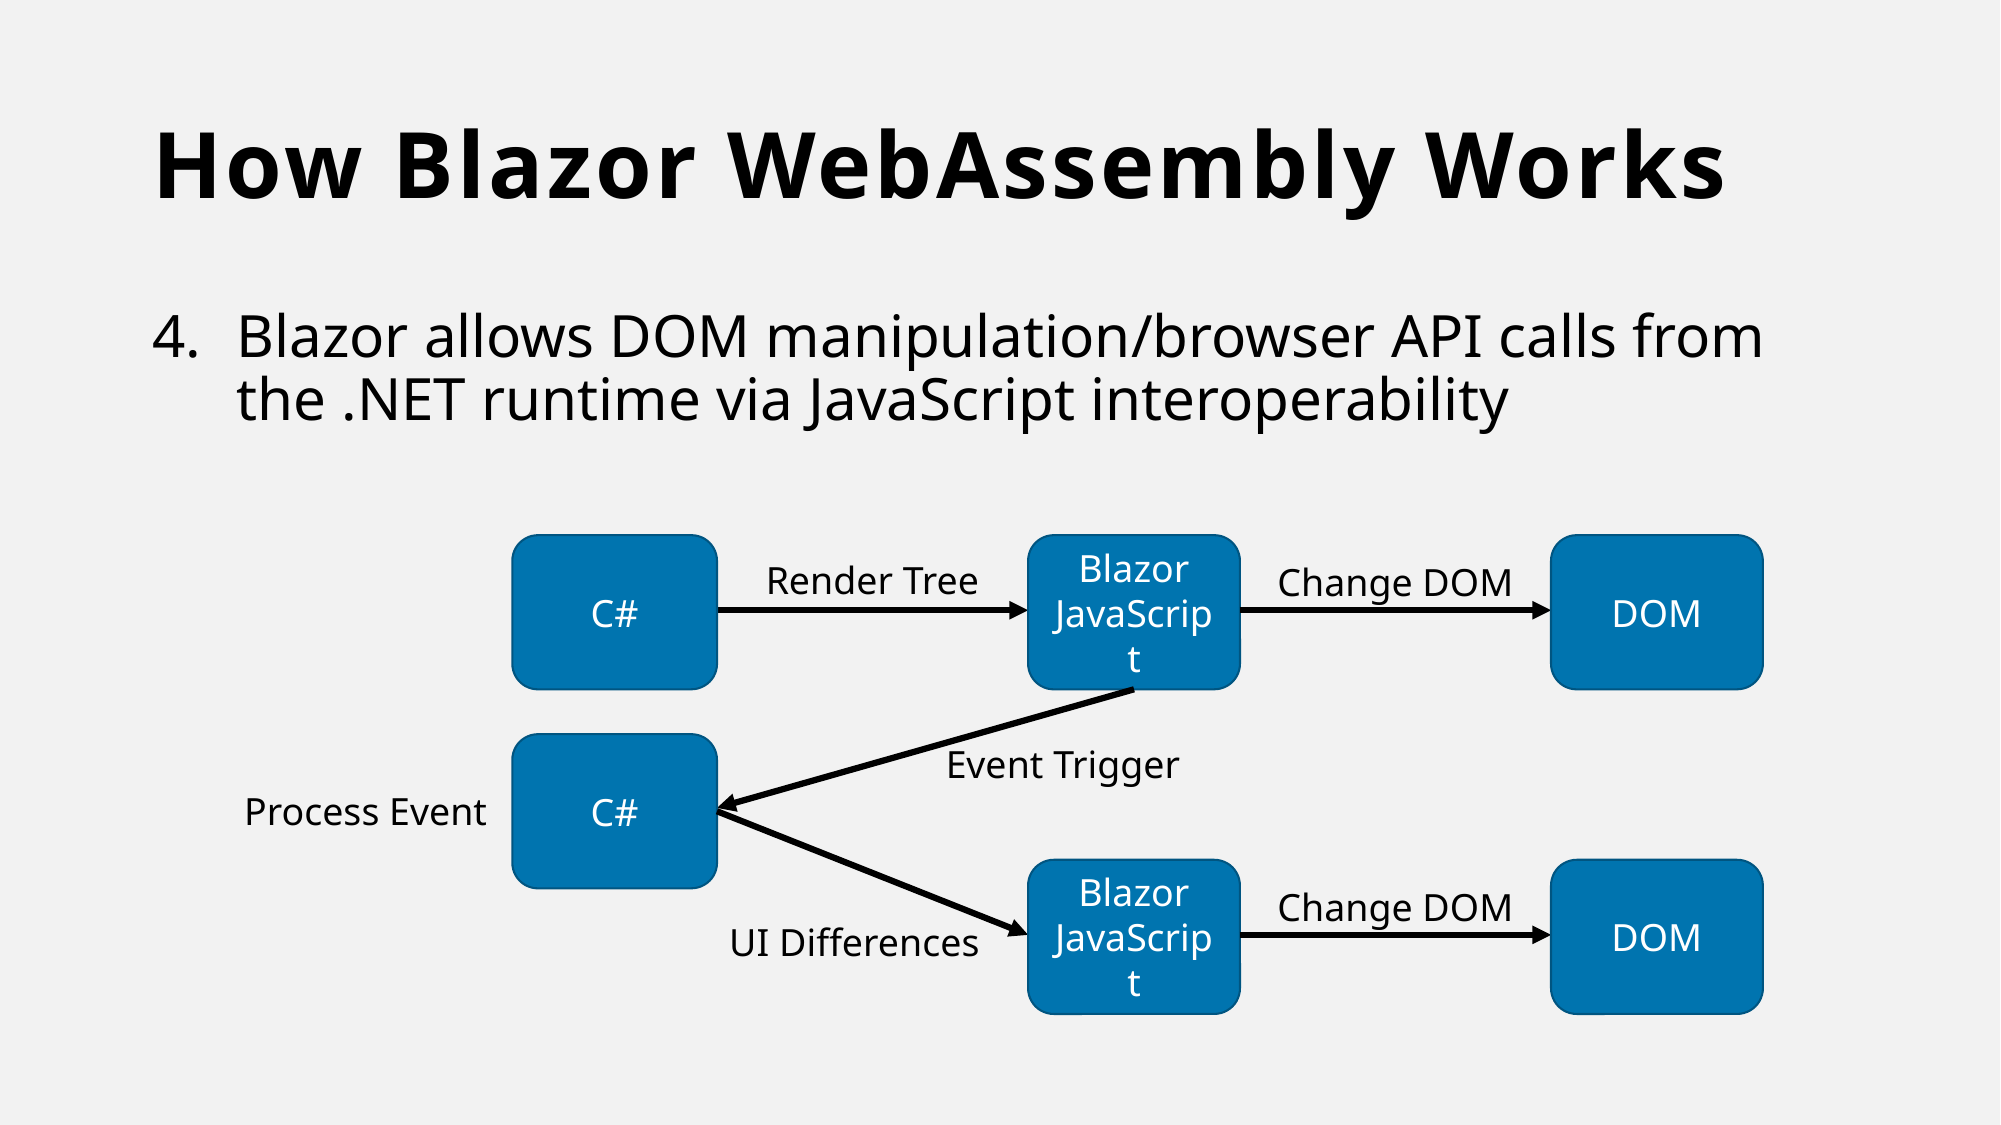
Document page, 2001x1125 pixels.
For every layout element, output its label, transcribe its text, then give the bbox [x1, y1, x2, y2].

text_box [237, 535, 1763, 1014]
title How Blazor WebAssembly Works [137, 59, 1863, 278]
list Blazor allows DOM manipulation/browser API calls from the .NET runtime via JavaScript interoperability [137, 299, 1863, 1014]
